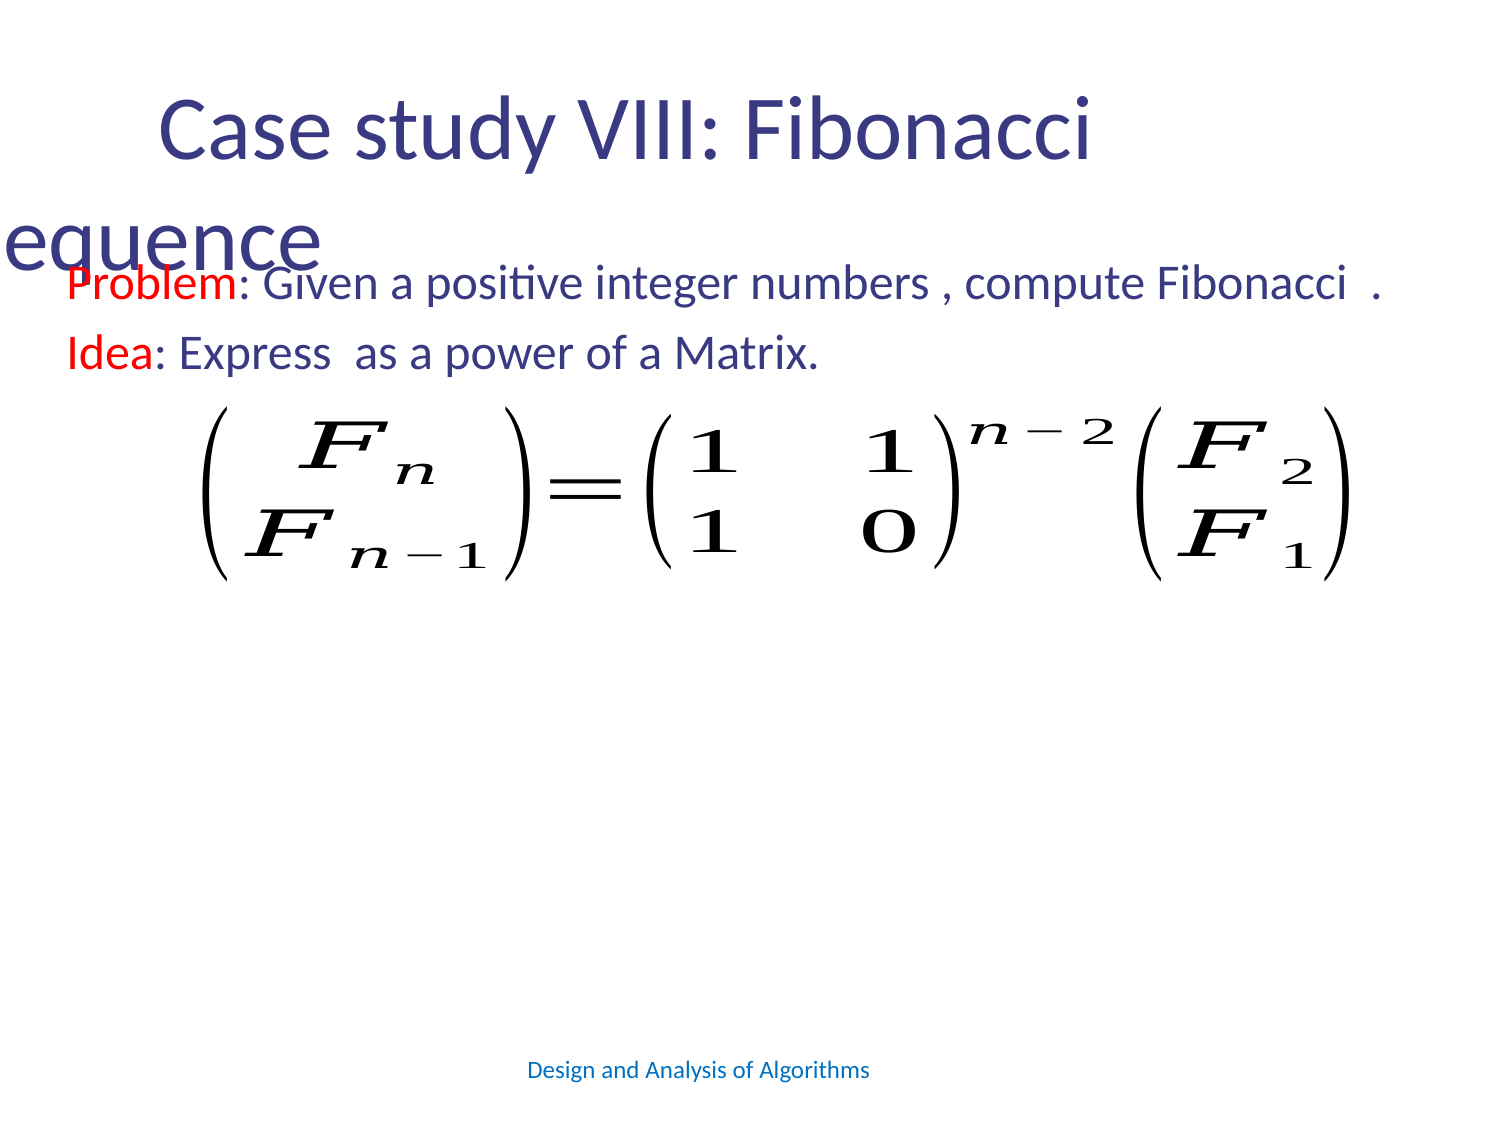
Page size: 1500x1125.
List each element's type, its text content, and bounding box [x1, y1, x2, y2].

title Case study VIII: Fibonacci sequence [0, 53, 1472, 148]
text_box Design and Analysis of Algorithms [512, 1046, 988, 1107]
